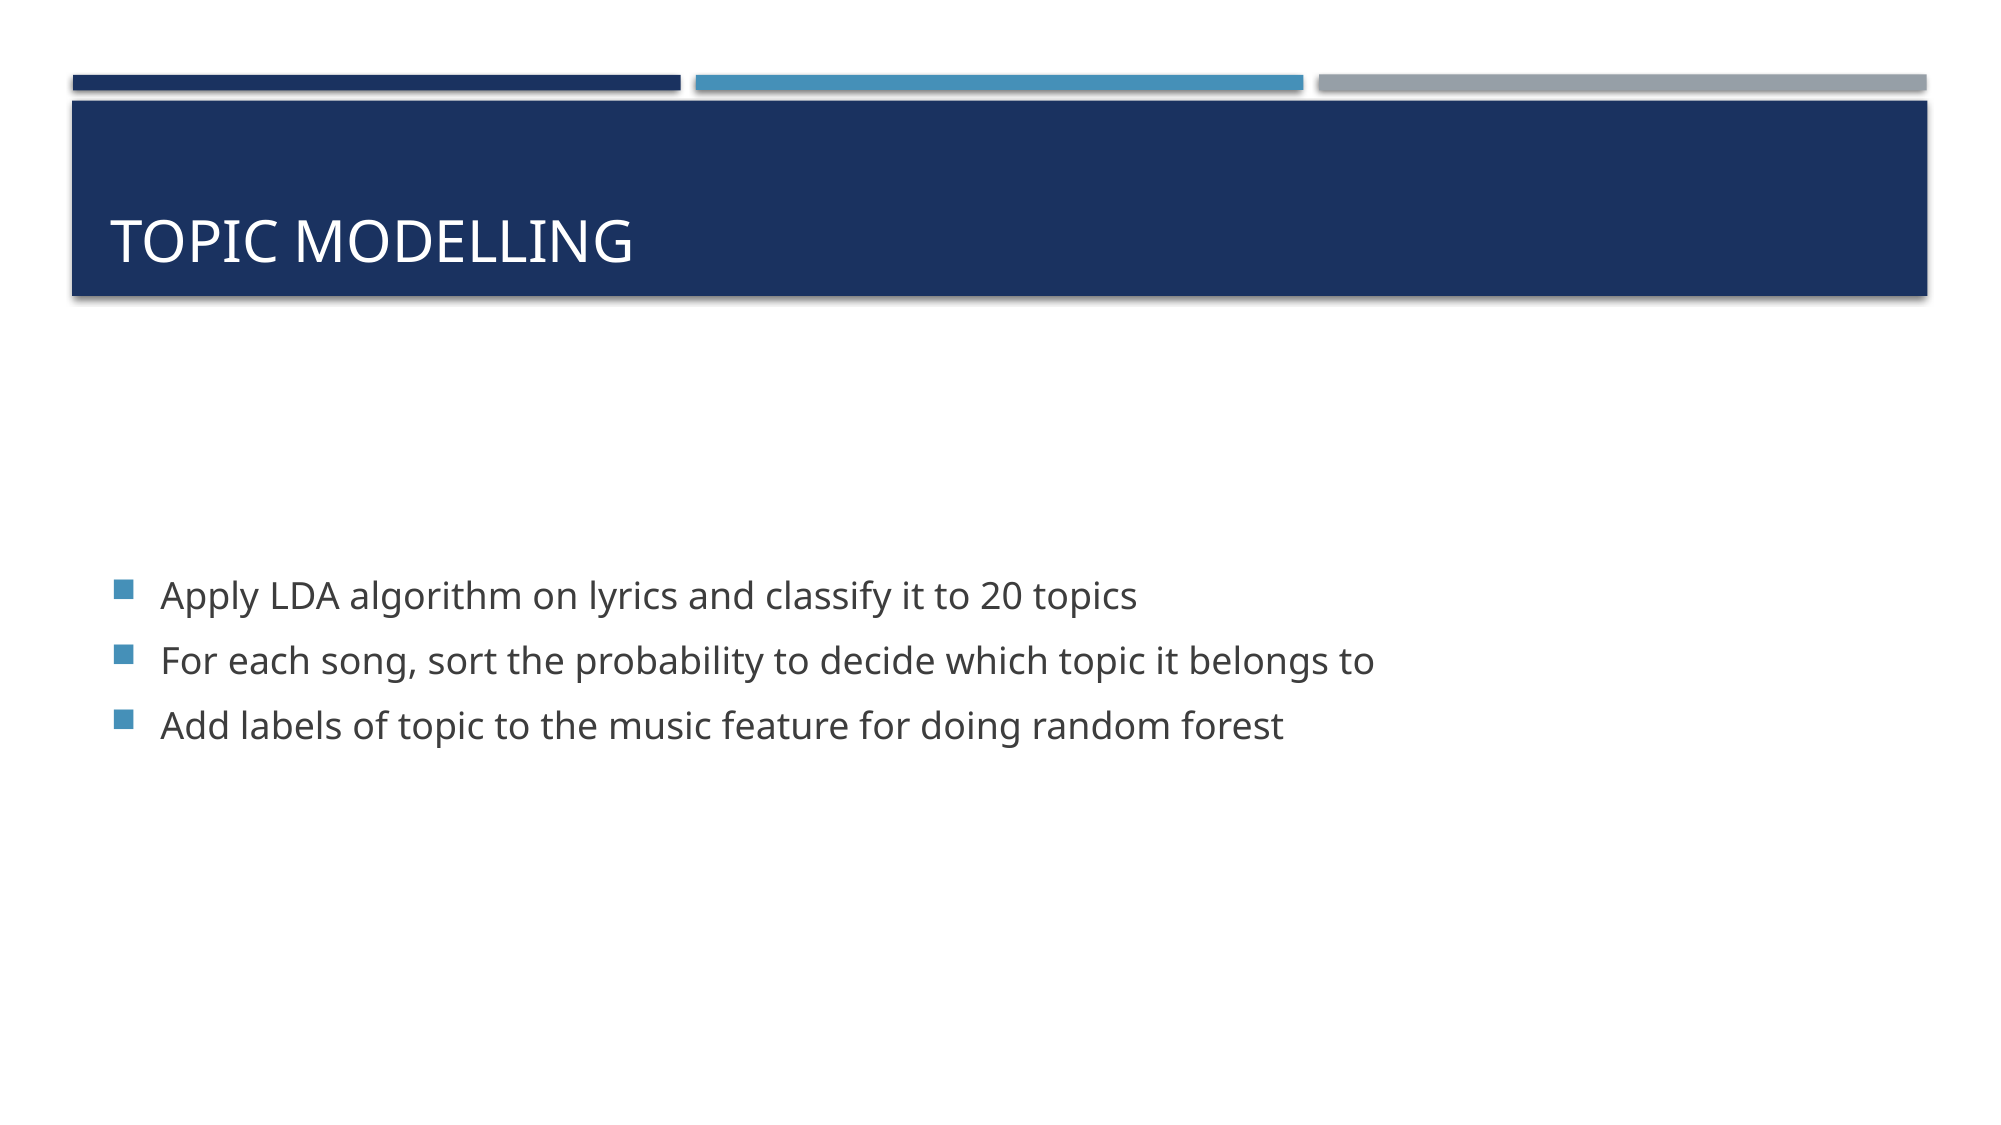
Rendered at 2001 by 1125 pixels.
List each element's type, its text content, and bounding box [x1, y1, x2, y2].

title Topic modelling [95, 115, 1905, 282]
list Apply LDA algorithm on lyrics and classify it to 20 topics For each song, sort the probability to decide which topic it belongs to Add labels of topic to the music feature for doing random forest [95, 357, 1905, 962]
